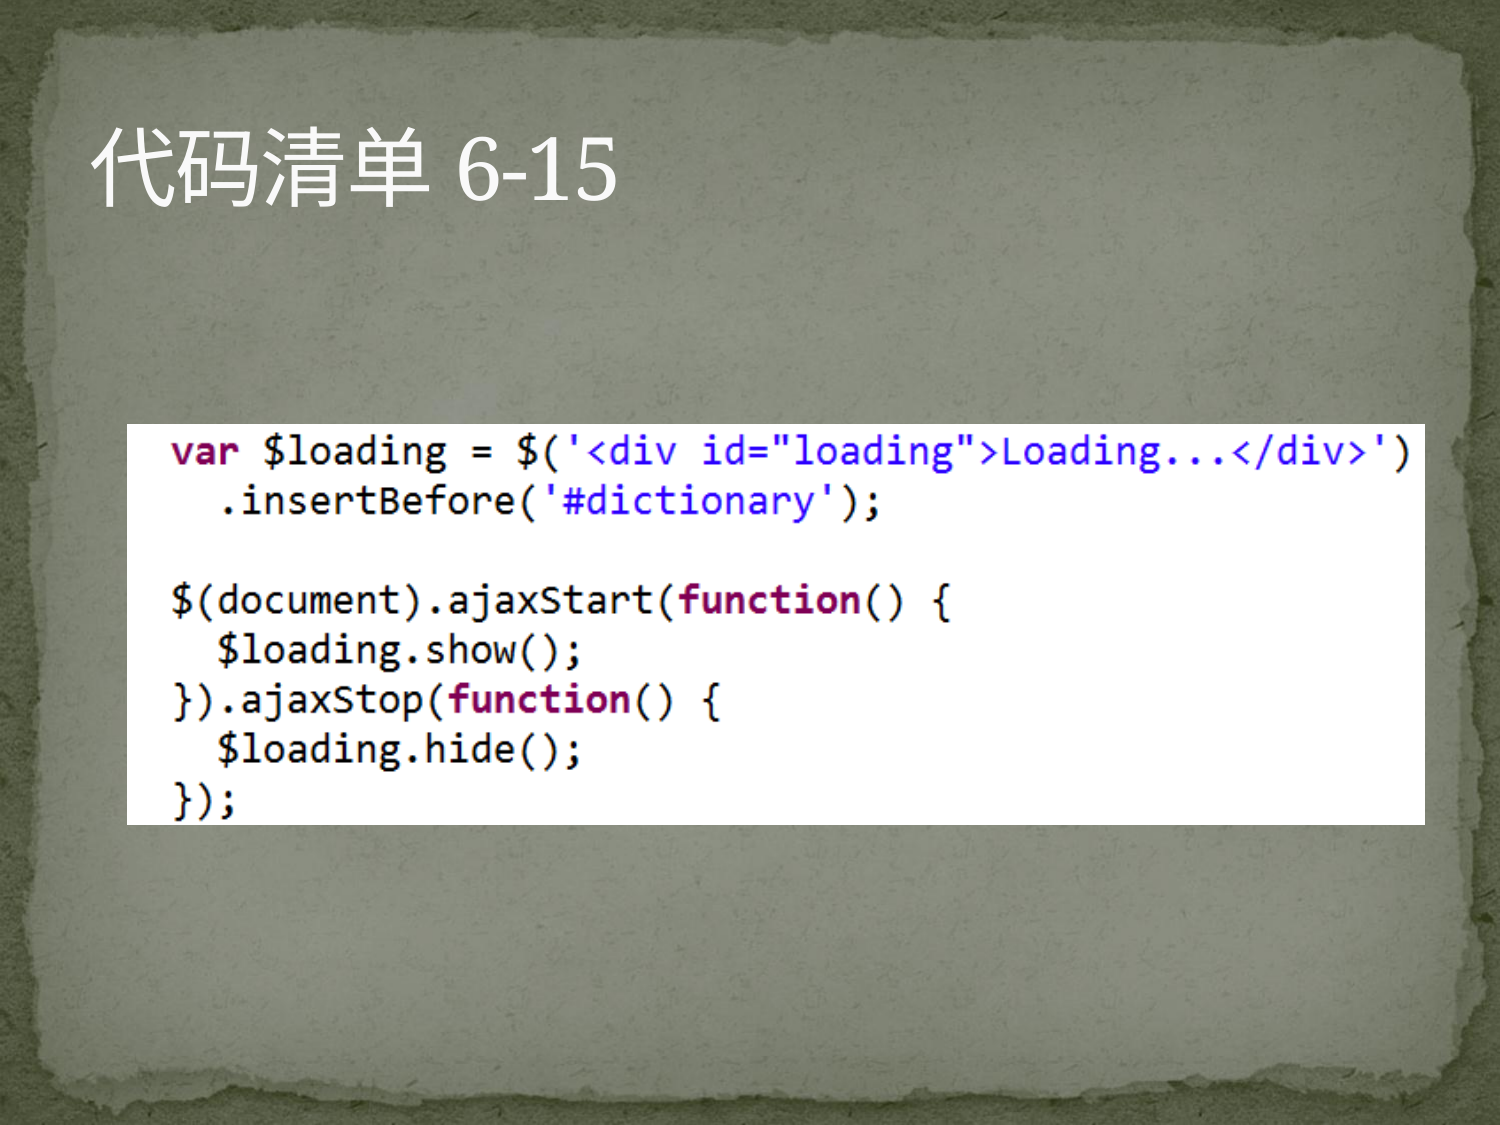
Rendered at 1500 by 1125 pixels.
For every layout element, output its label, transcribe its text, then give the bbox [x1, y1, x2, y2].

picture [0, 0, 1500, 1125]
title 代码清单6-15 [74, 24, 1425, 225]
